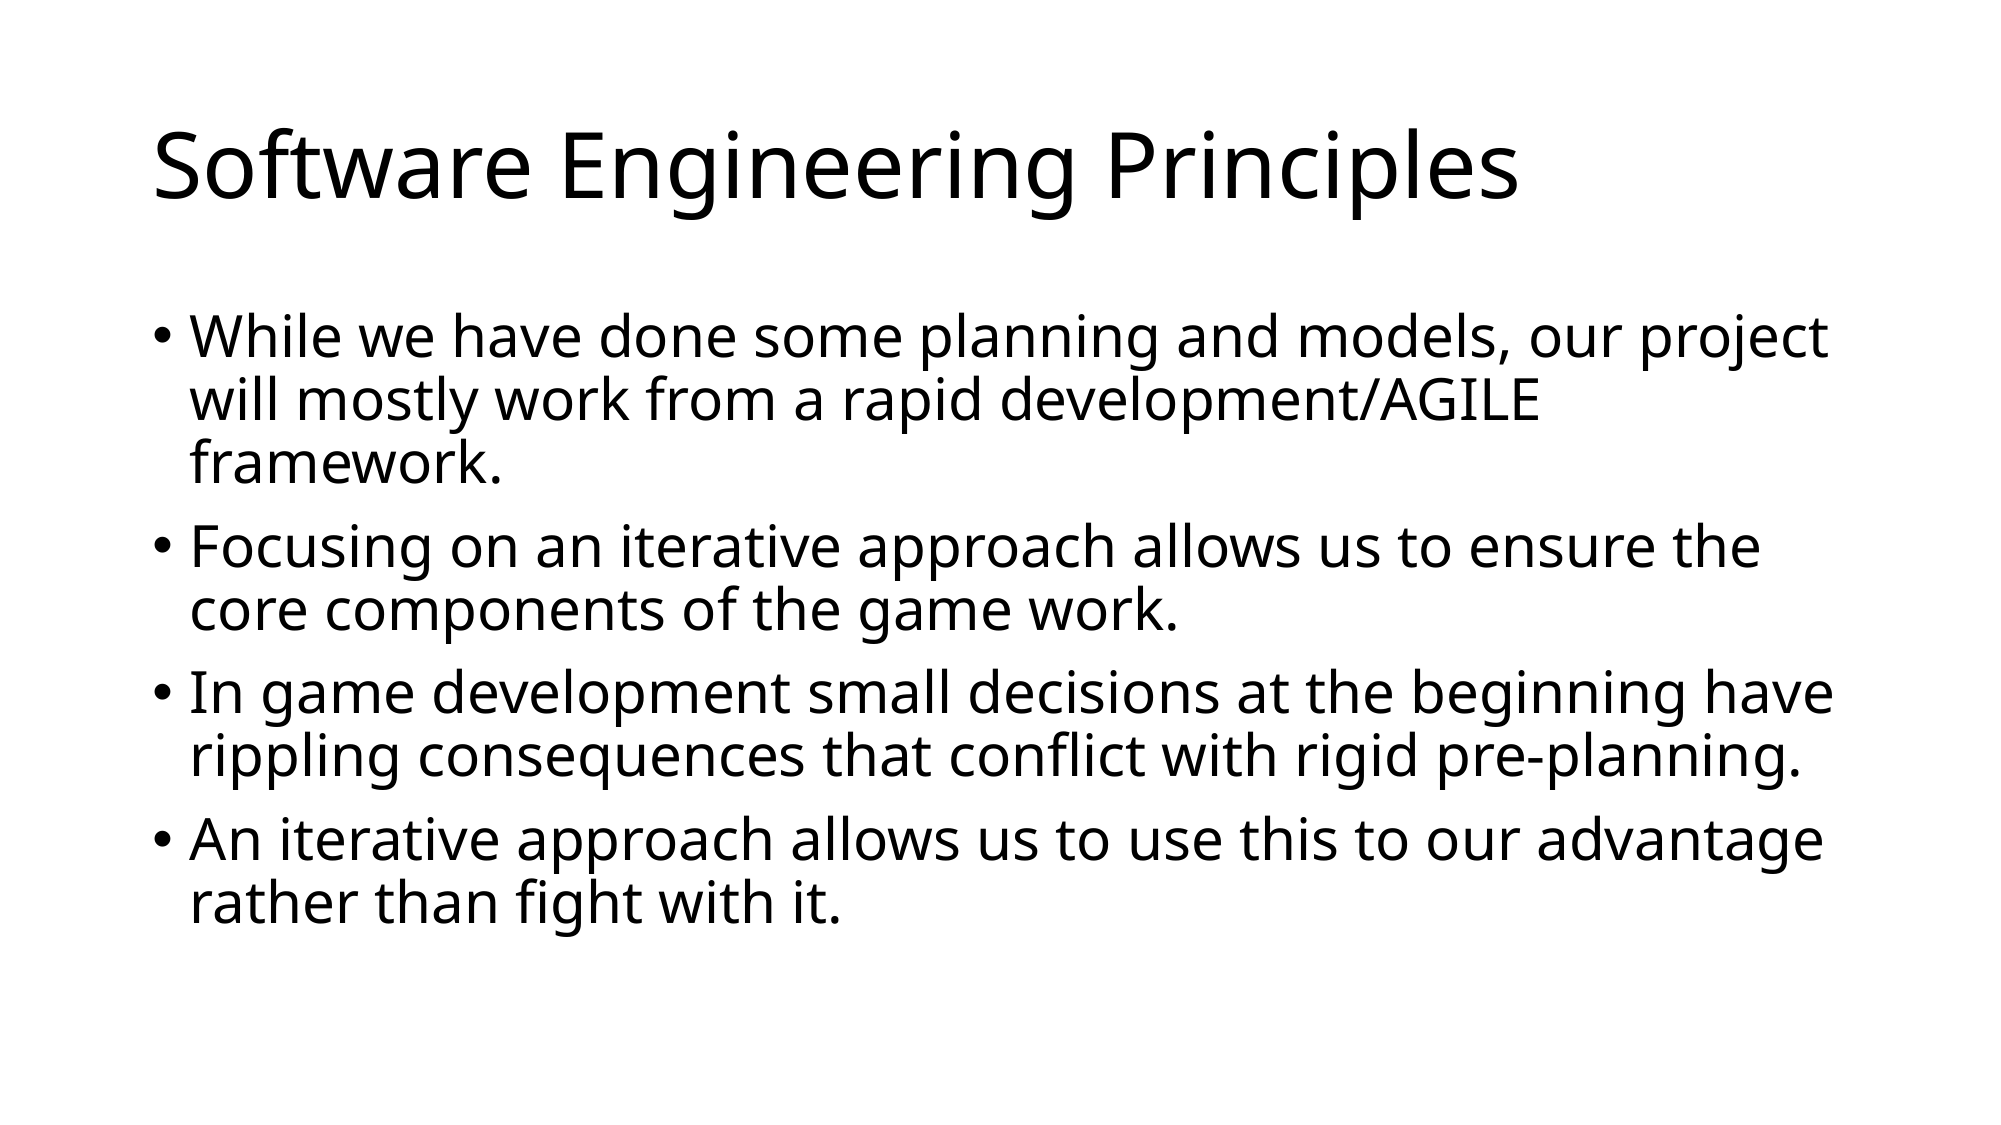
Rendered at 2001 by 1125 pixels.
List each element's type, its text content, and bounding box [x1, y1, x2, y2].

title Software Engineering Principles [137, 59, 1863, 278]
list While we have done some planning and models, our project will mostly work from a rapid development/AGILE framework. Focusing on an iterative approach allows us to ensure the core components of the game work. In game development small decisions at the beginning have rippling consequences that conflict with rigid pre-planning. An iterative approach allows us to use this to our advantage rather than fight with it. [137, 299, 1863, 1014]
